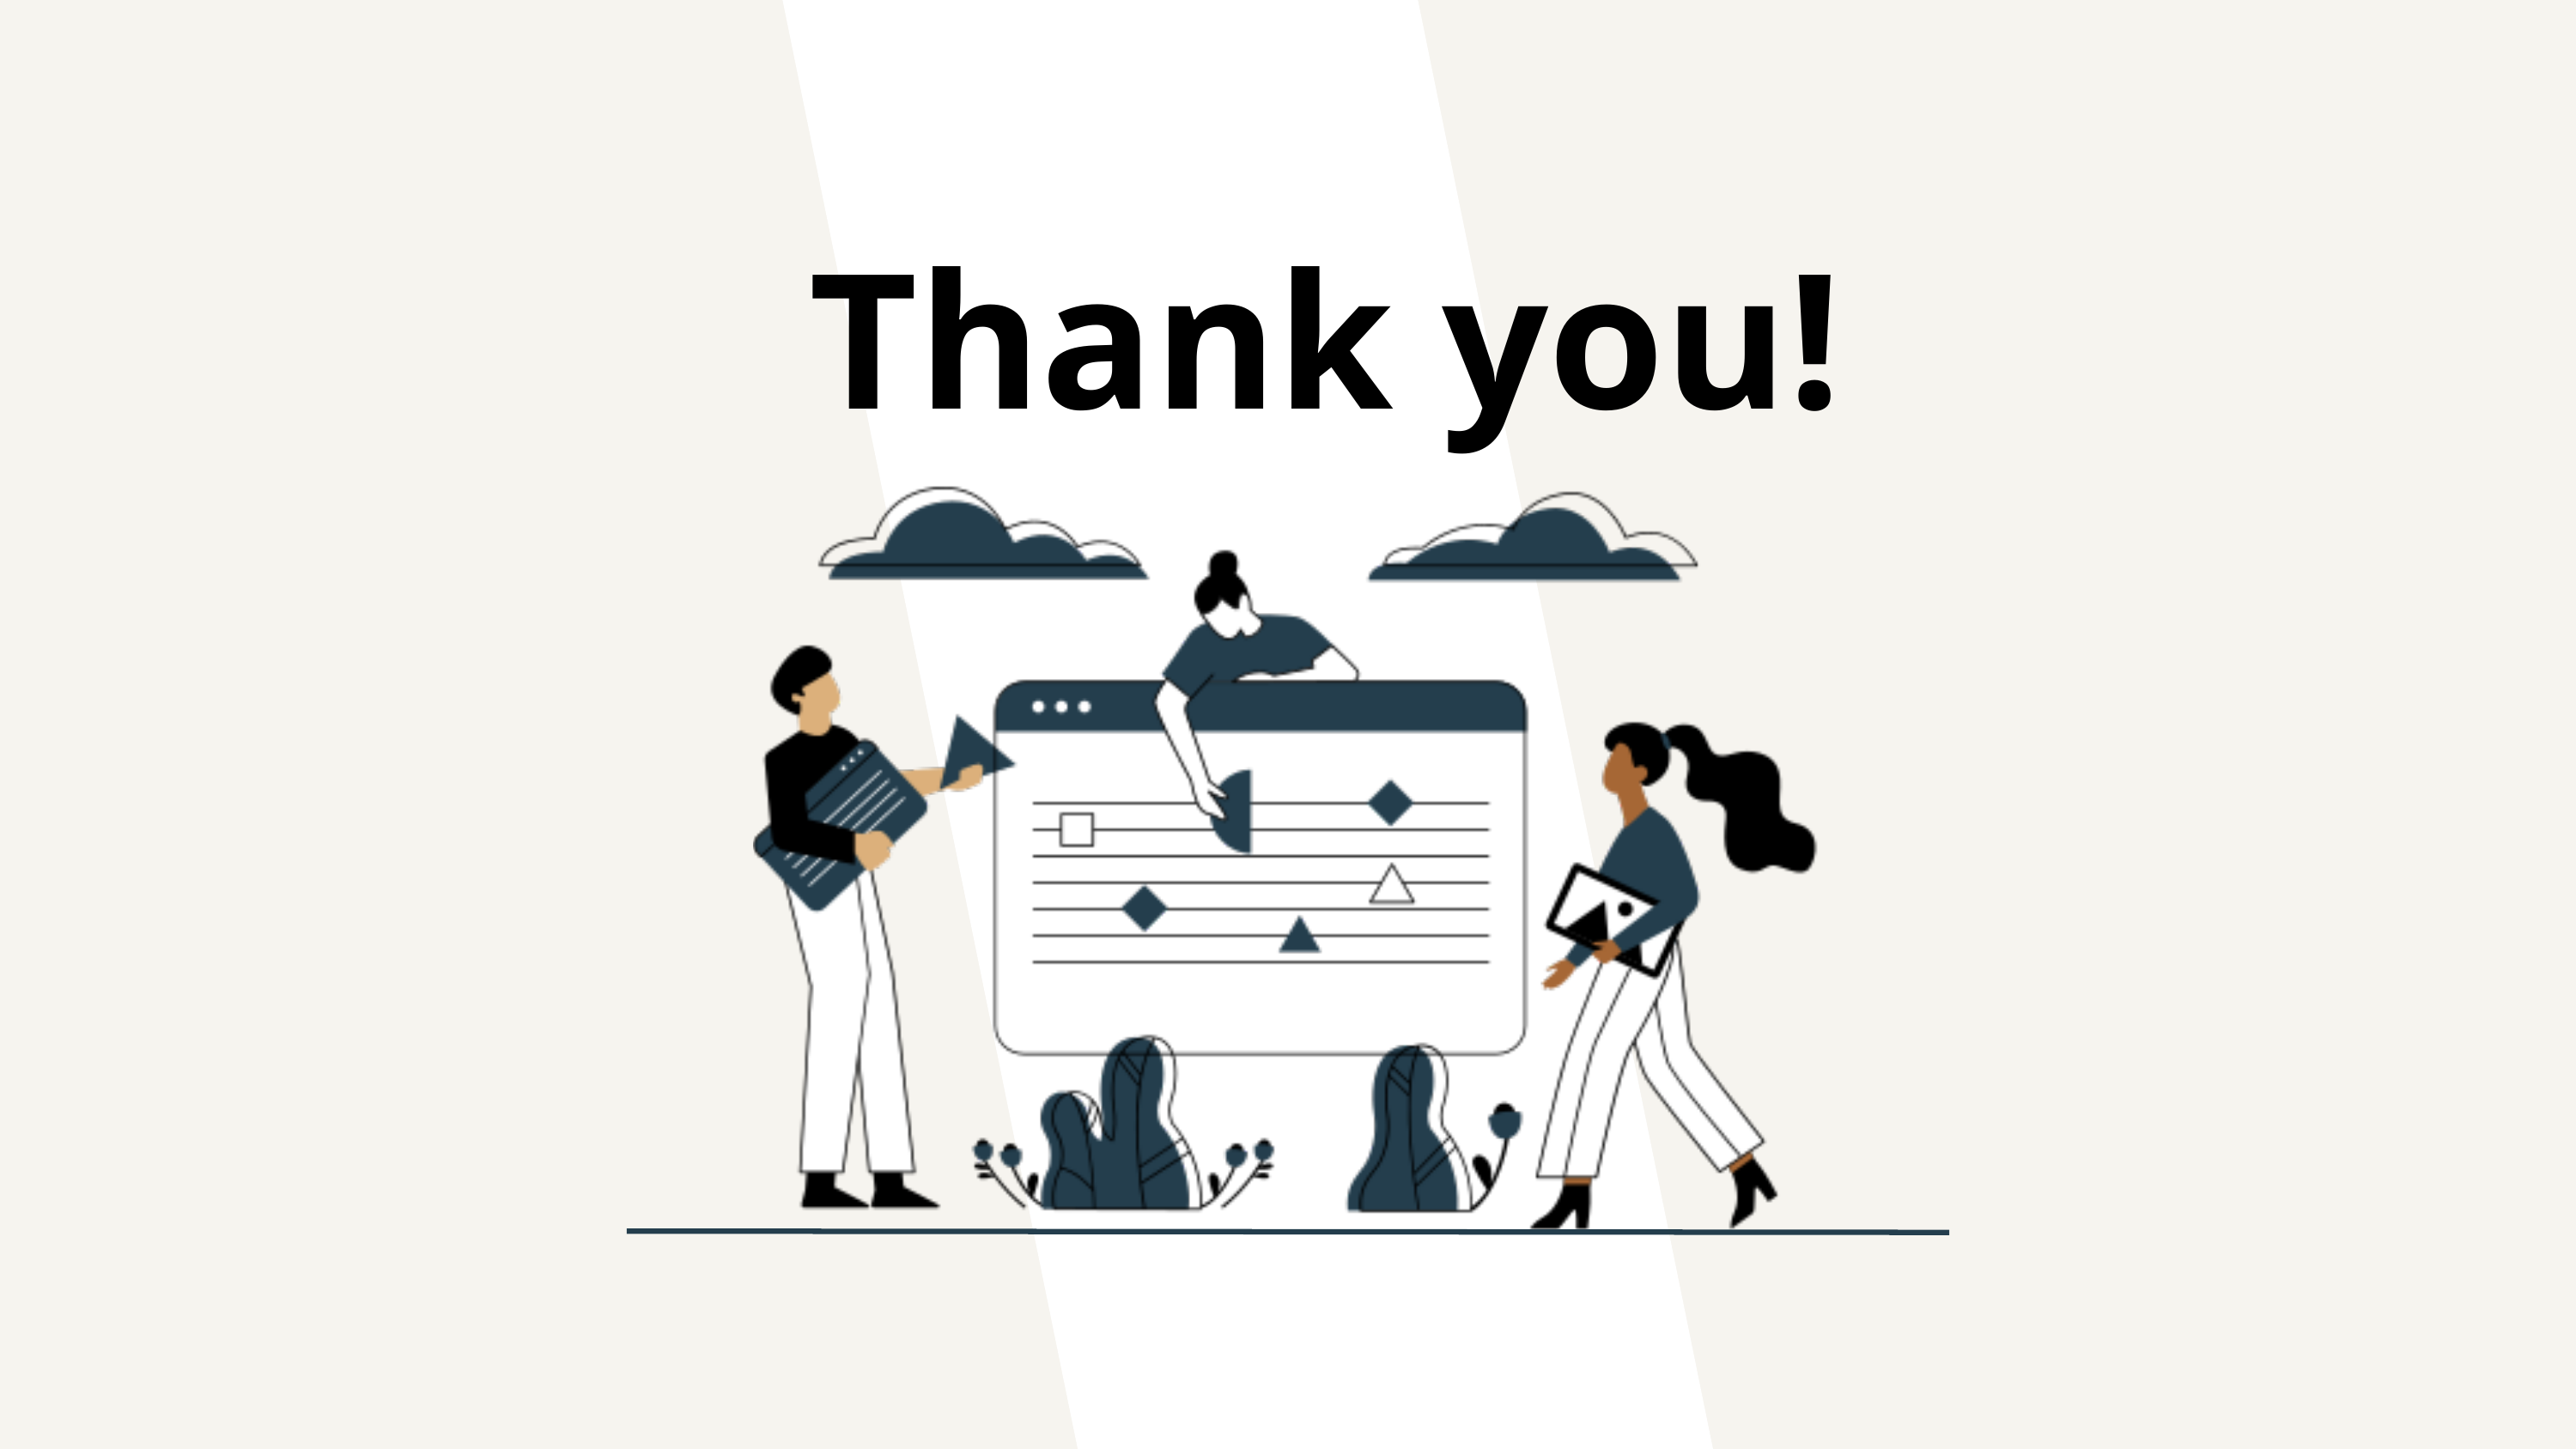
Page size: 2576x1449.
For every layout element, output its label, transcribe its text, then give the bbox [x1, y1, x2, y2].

text_box [753, 482, 920, 1231]
text_box [1553, 482, 1823, 1232]
text_box Thank you! [1553, 184, 1843, 446]
text_box Thank you! [733, 184, 920, 446]
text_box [923, 0, 1546, 1449]
